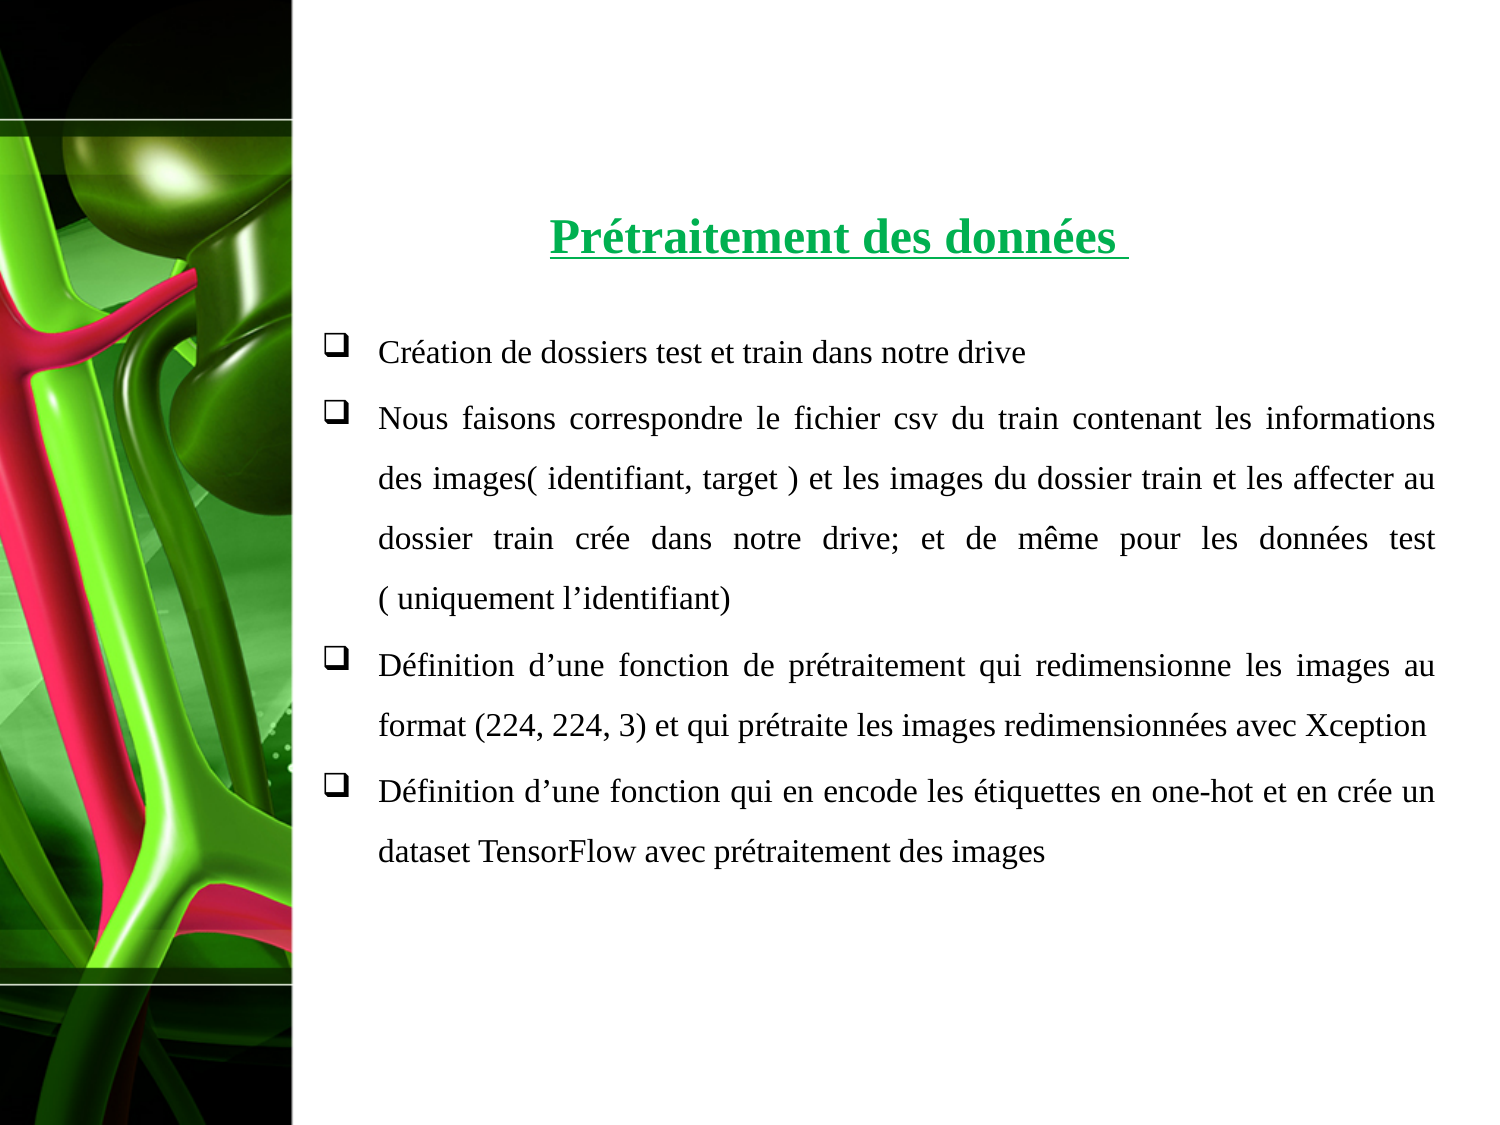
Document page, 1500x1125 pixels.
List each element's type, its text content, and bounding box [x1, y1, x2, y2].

list Prétraitement des données [277, 196, 1402, 296]
text_box Création de dossiers test et train dans notre drive Nous faisons correspondre le fichier csv du train contenant les informations des images( identifiant, target ) et les images du dossier train et les affecter au dossier train crée dans notre drive; et de même pour les données test ( uniquement l’identifiant) Définition d’une fonction de prétraitement qui redimensionne les images au format (224, 224, 3) et qui prétraite les images redimensionnées avec Xception Définition d’une fonction qui en encode les étiquettes en one-hot et en crée un dataset TensorFlow avec prétraitement des images [306, 302, 1453, 994]
picture [0, 0, 1500, 1125]
